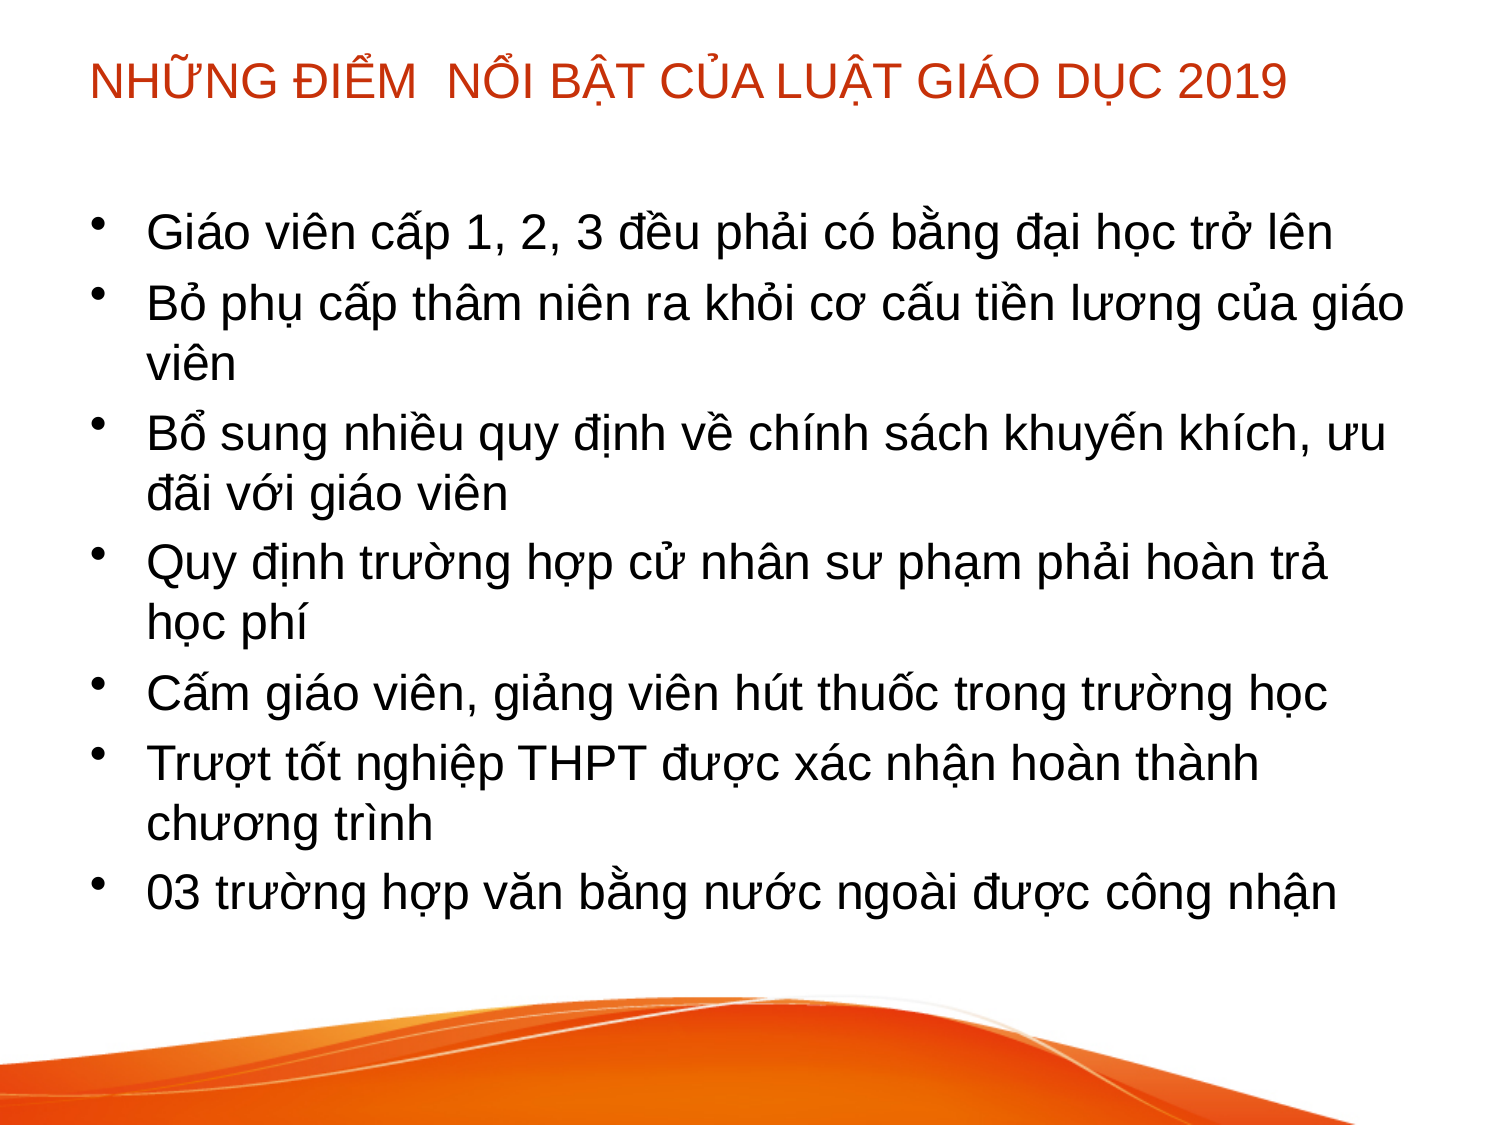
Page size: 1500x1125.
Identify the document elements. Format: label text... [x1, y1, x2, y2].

title NHỮNG ĐIỂM NỔI BẬT CỦA LUẬT GIÁO DỤC 2019 [74, 30, 1426, 127]
picture [0, 0, 1500, 1125]
list Giáo viên cấp 1, 2, 3 đều phải có bằng đại học trở lên Bỏ phụ cấp thâm niên ra khỏi cơ cấu tiền lương của giáo viên Bổ sung nhiều quy định về chính sách khuyến khích, ưu đãi với giáo viên Quy định trường hợp cử nhân sư phạm phải hoàn trả học phí Cấm giáo viên, giảng viên hút thuốc trong trường học Trượt tốt nghiệp THPT được xác nhận hoàn thành chương trình 03 trường hợp văn bằng nước ngoài được công nhận [74, 192, 1426, 1006]
